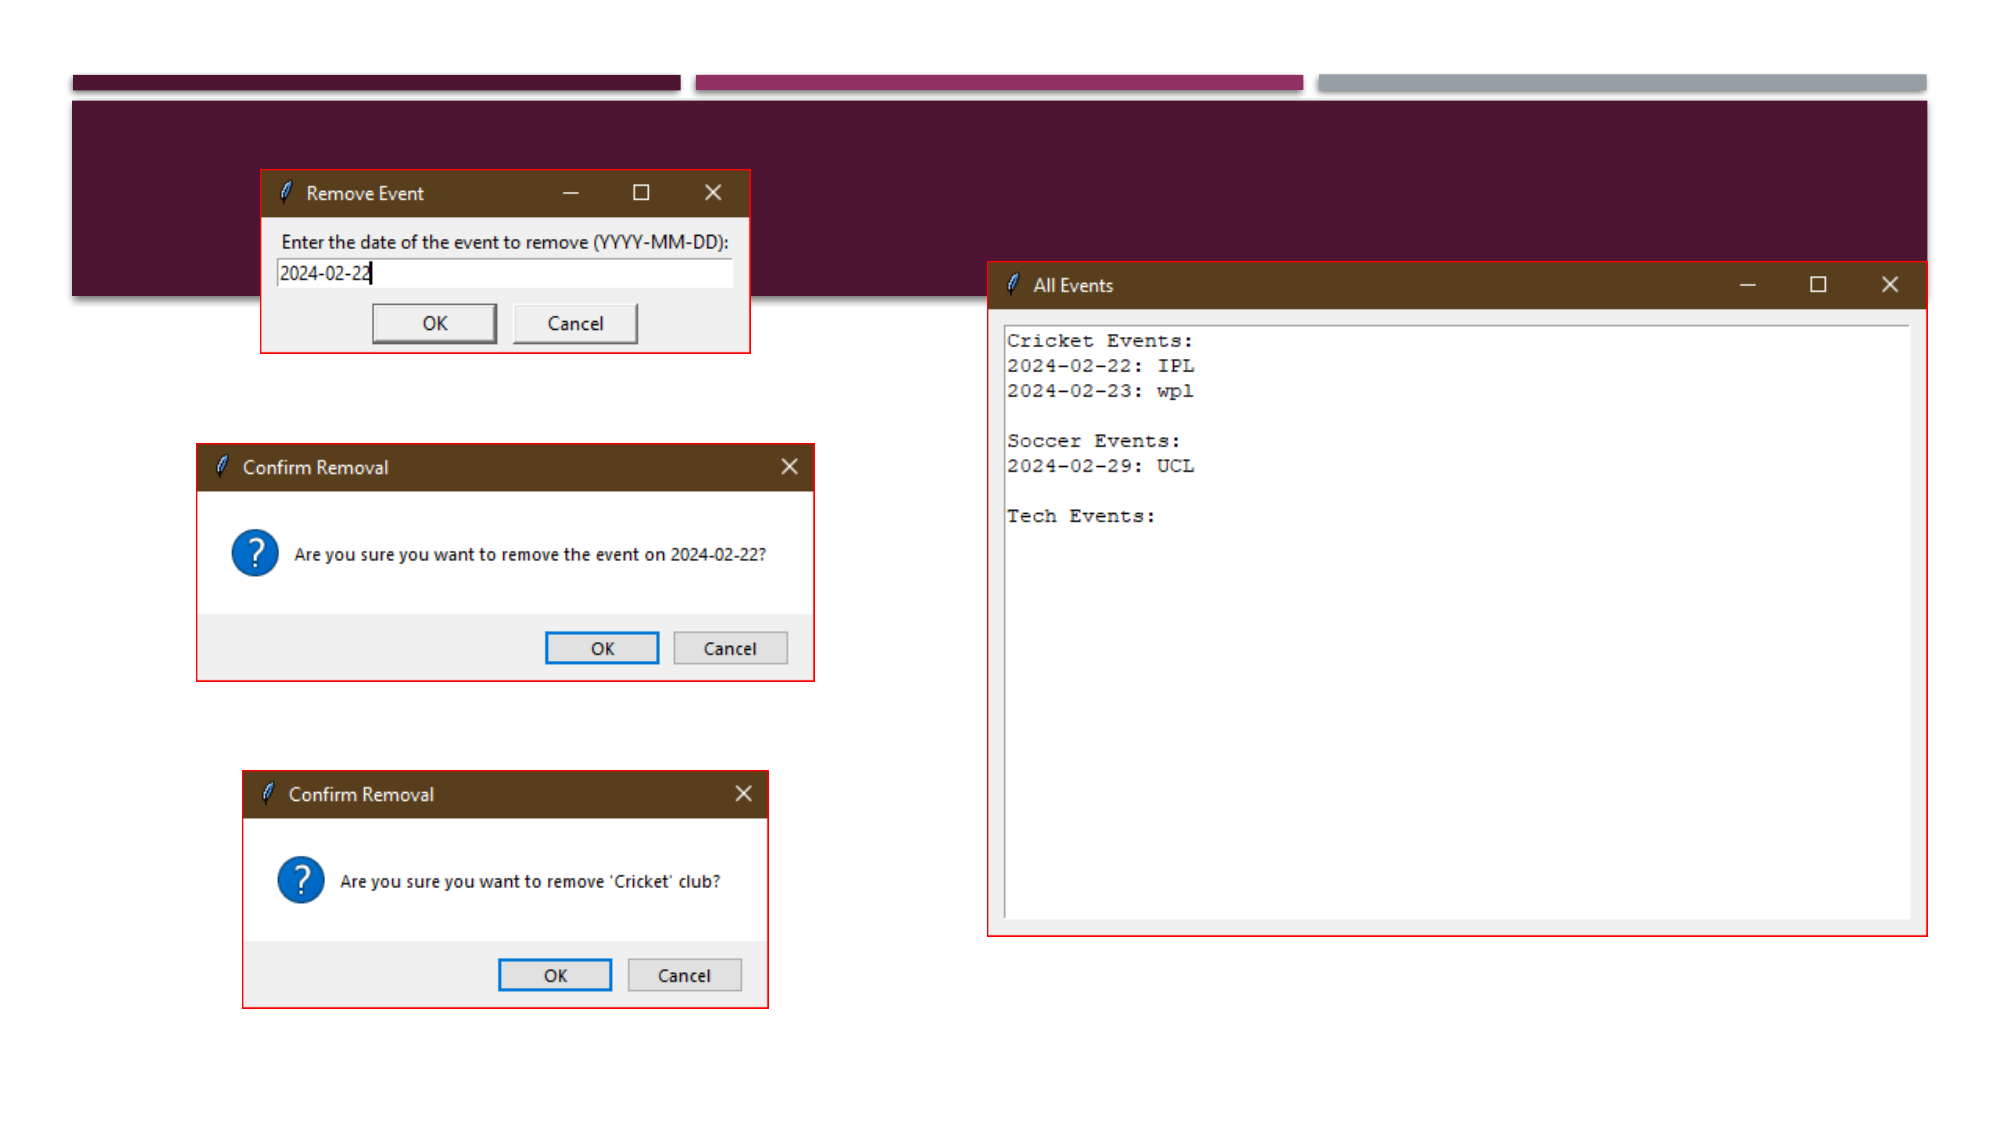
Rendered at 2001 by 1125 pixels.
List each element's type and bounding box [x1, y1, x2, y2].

picture [986, 261, 1929, 938]
picture [241, 770, 770, 1009]
picture [196, 443, 815, 682]
list [259, 169, 752, 355]
